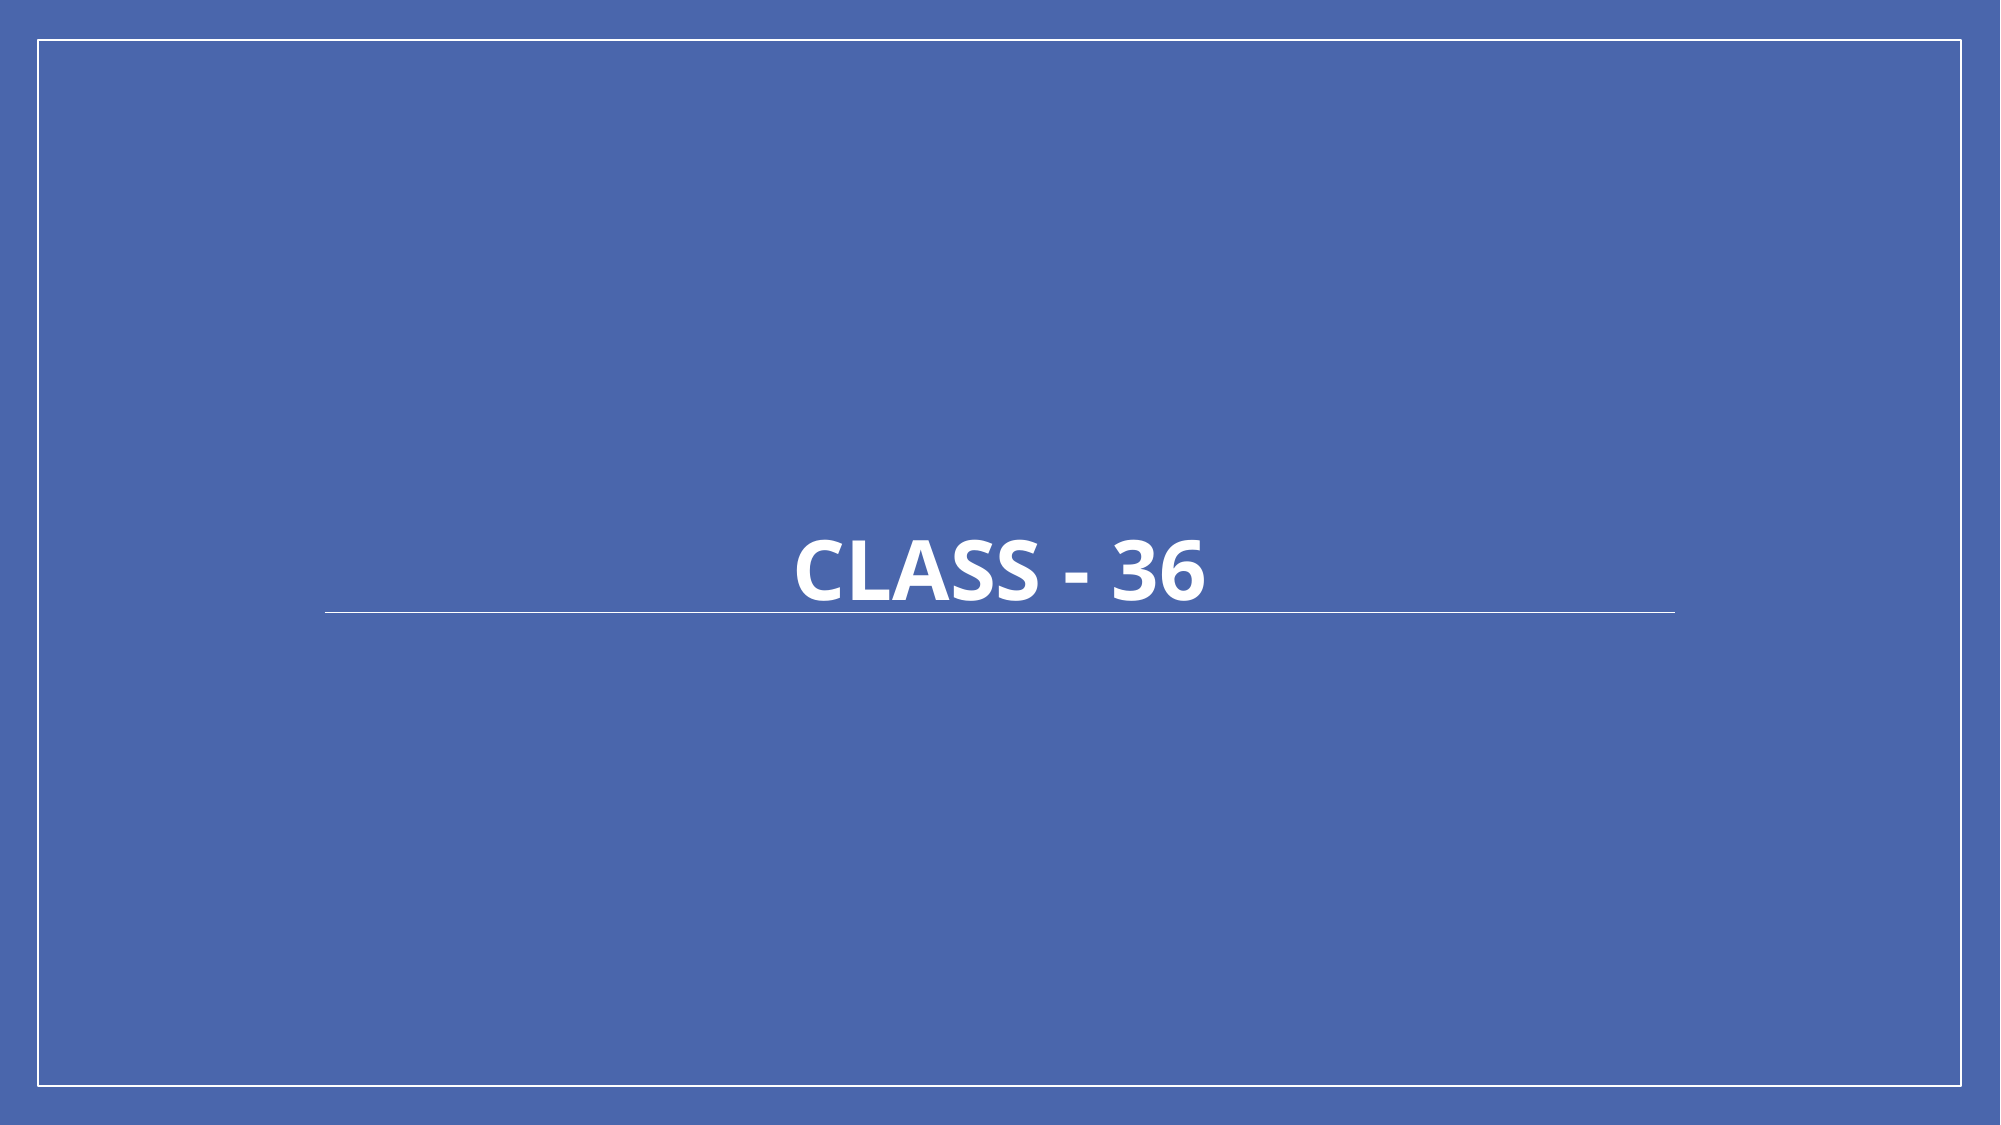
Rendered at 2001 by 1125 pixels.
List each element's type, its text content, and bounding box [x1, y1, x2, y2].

title Class - 36 [182, 144, 1818, 625]
